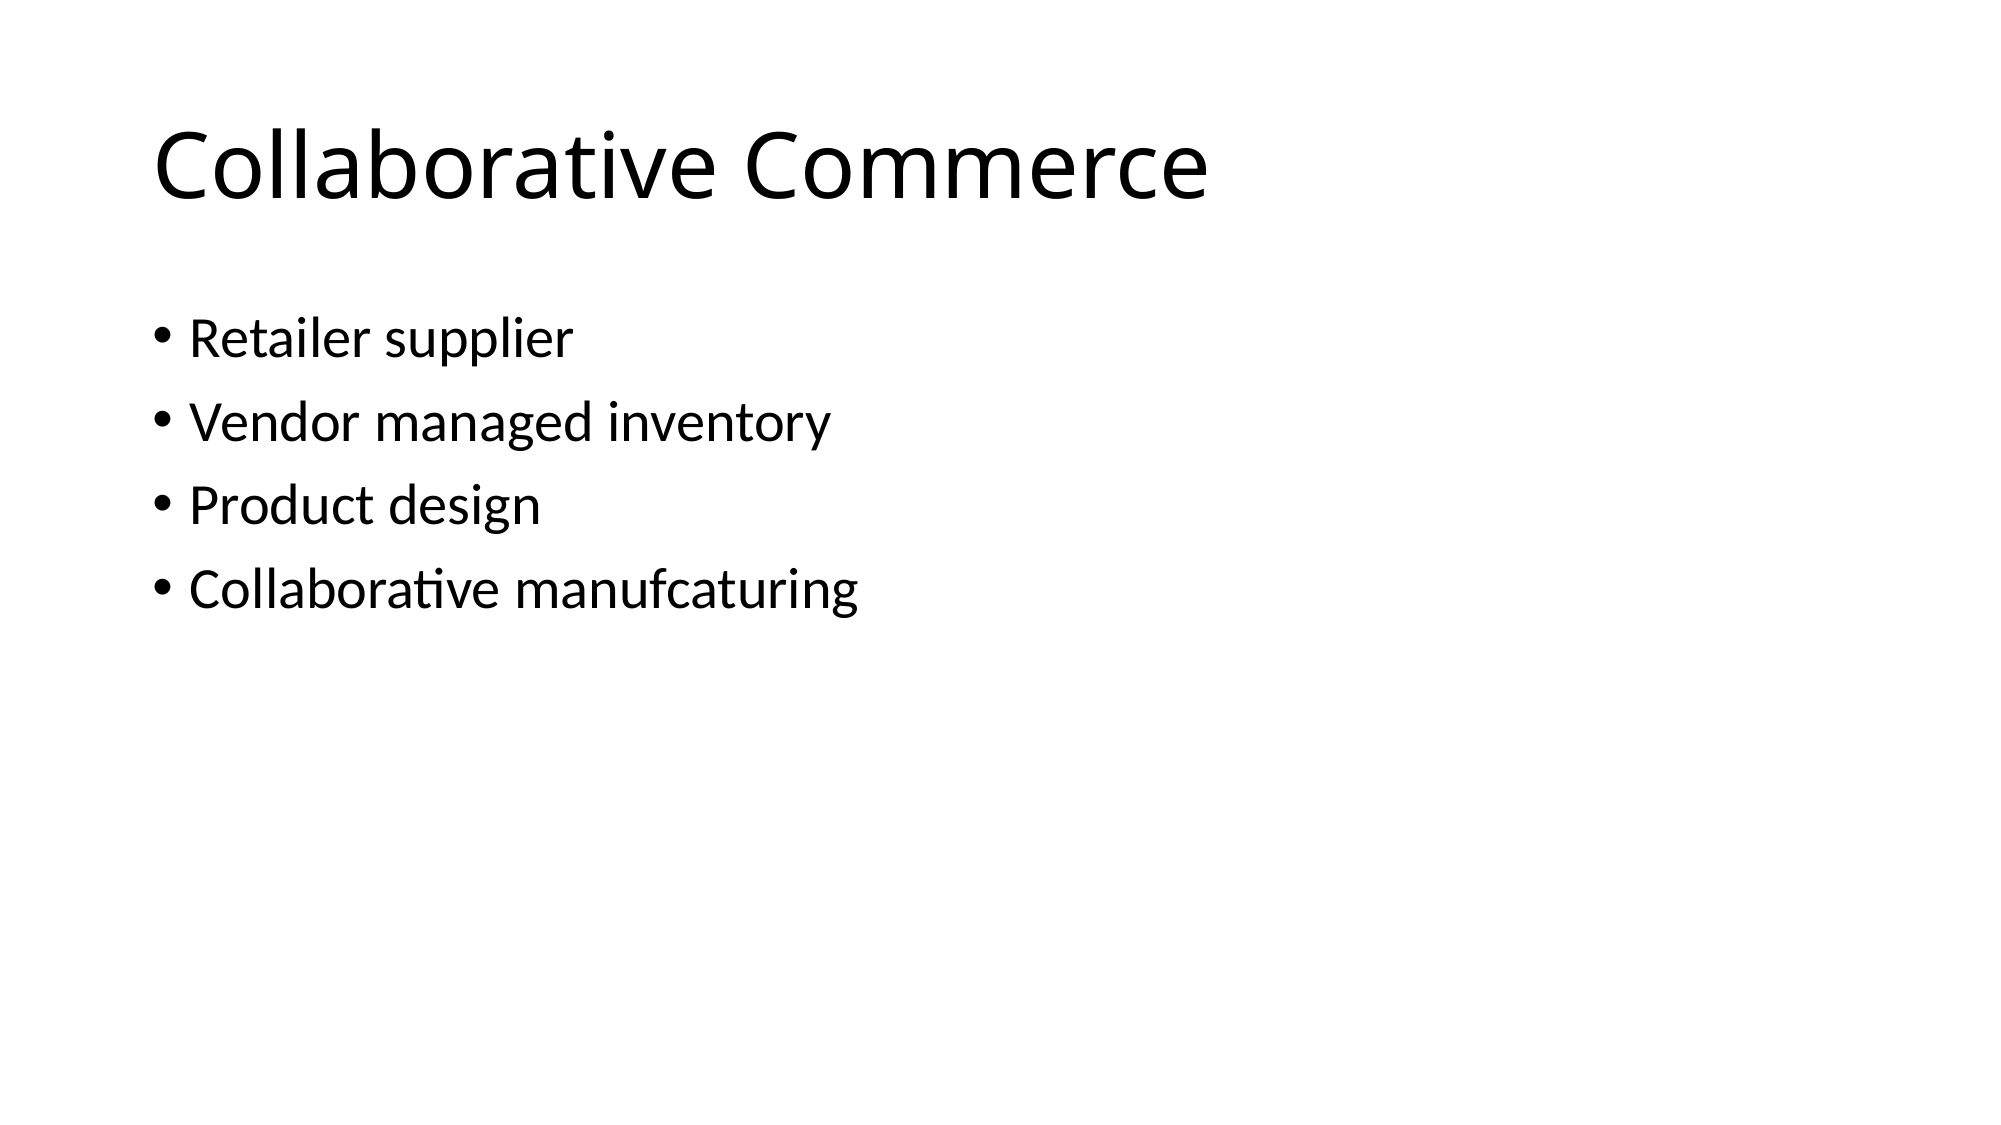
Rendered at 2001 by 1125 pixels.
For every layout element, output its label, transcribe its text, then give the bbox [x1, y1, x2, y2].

title Collaborative Commerce [137, 59, 1863, 278]
list Retailer supplier Vendor managed inventory Product design Collaborative manufcaturing [137, 299, 1863, 1014]
